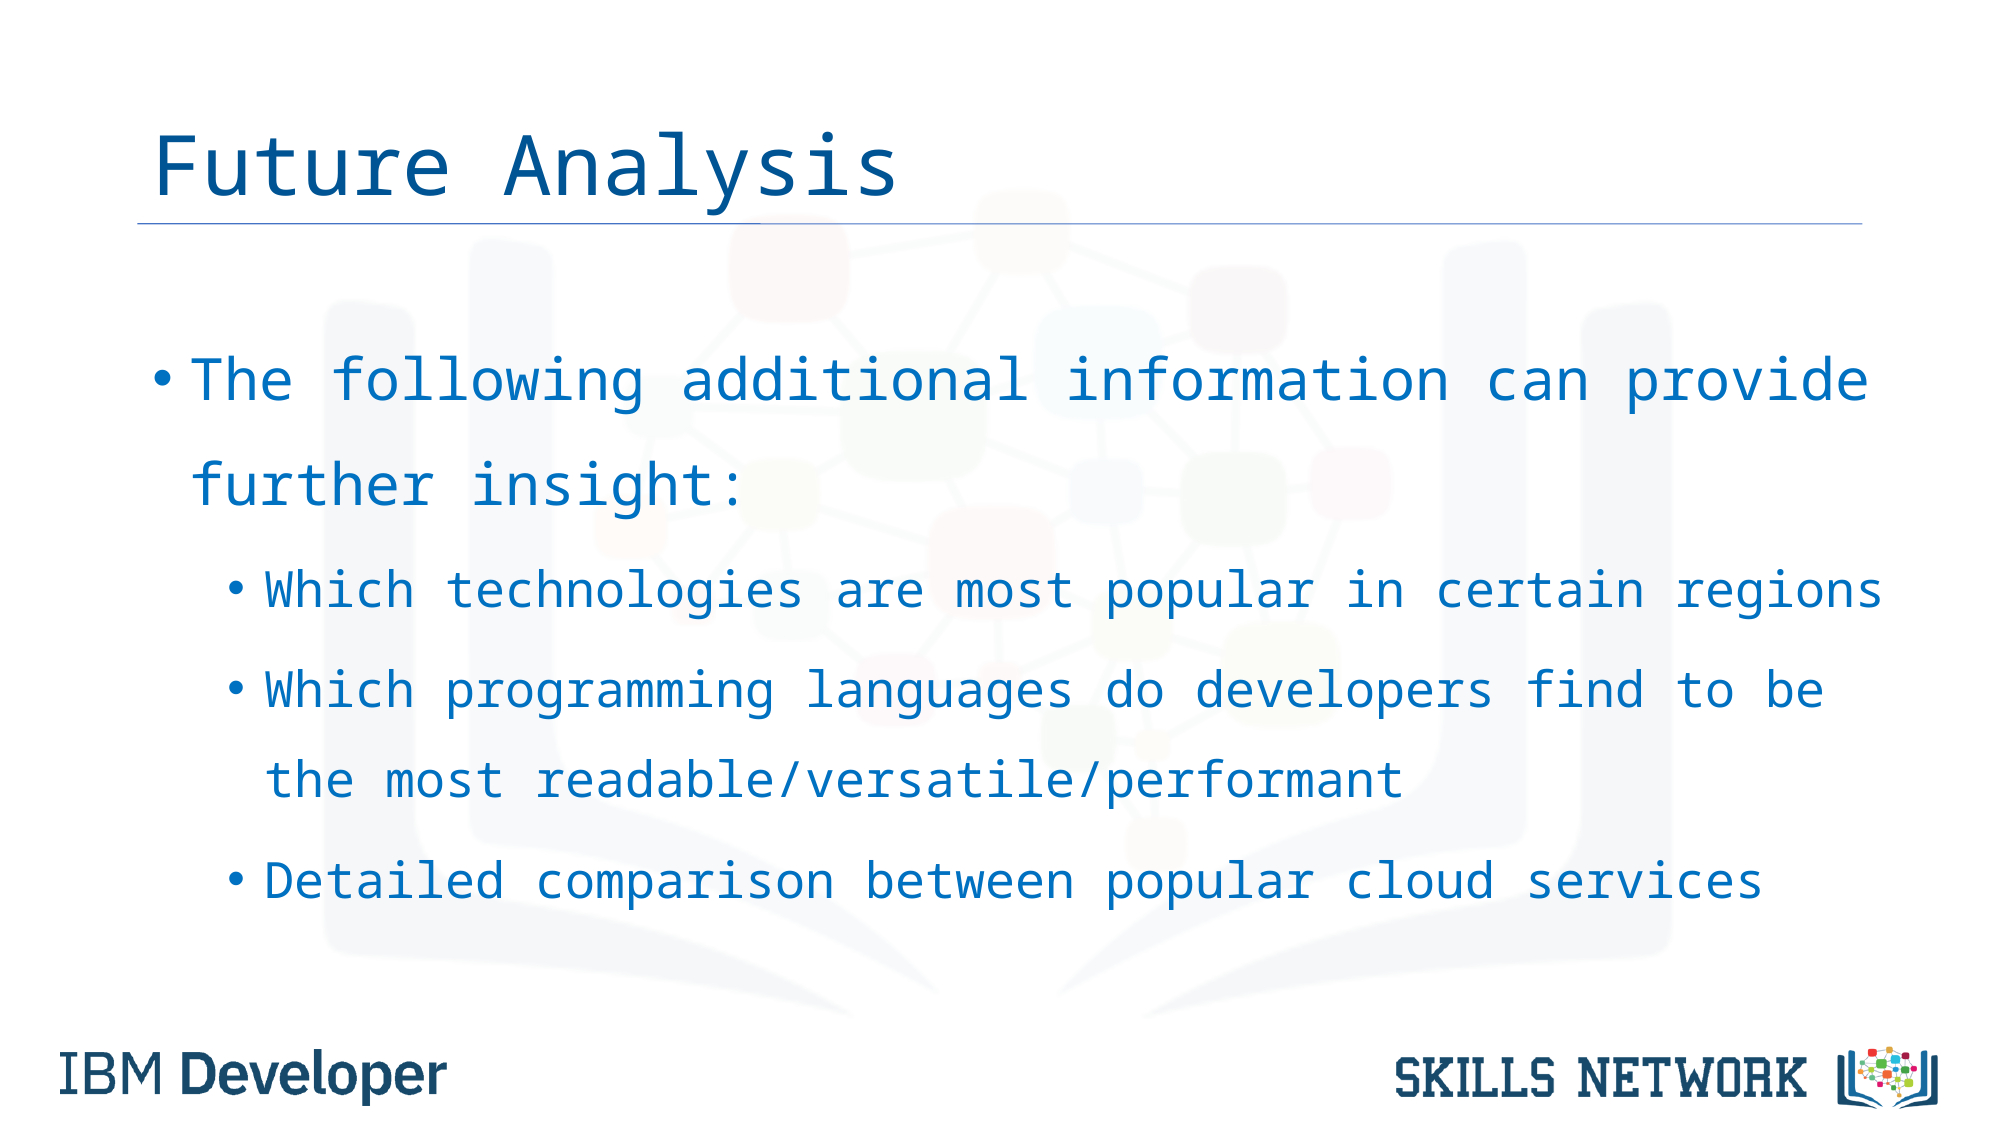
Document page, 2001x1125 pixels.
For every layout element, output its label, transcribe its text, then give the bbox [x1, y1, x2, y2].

list The following additional information can provide further insight: Which technologies are most popular in certain regions Which programming languages do developers find to be the most readable/versatile/performant Detailed comparison between popular cloud services [137, 299, 1906, 1014]
title Future Analysis [137, 59, 1863, 278]
picture [55, 1045, 459, 1108]
picture [1390, 1045, 1945, 1111]
